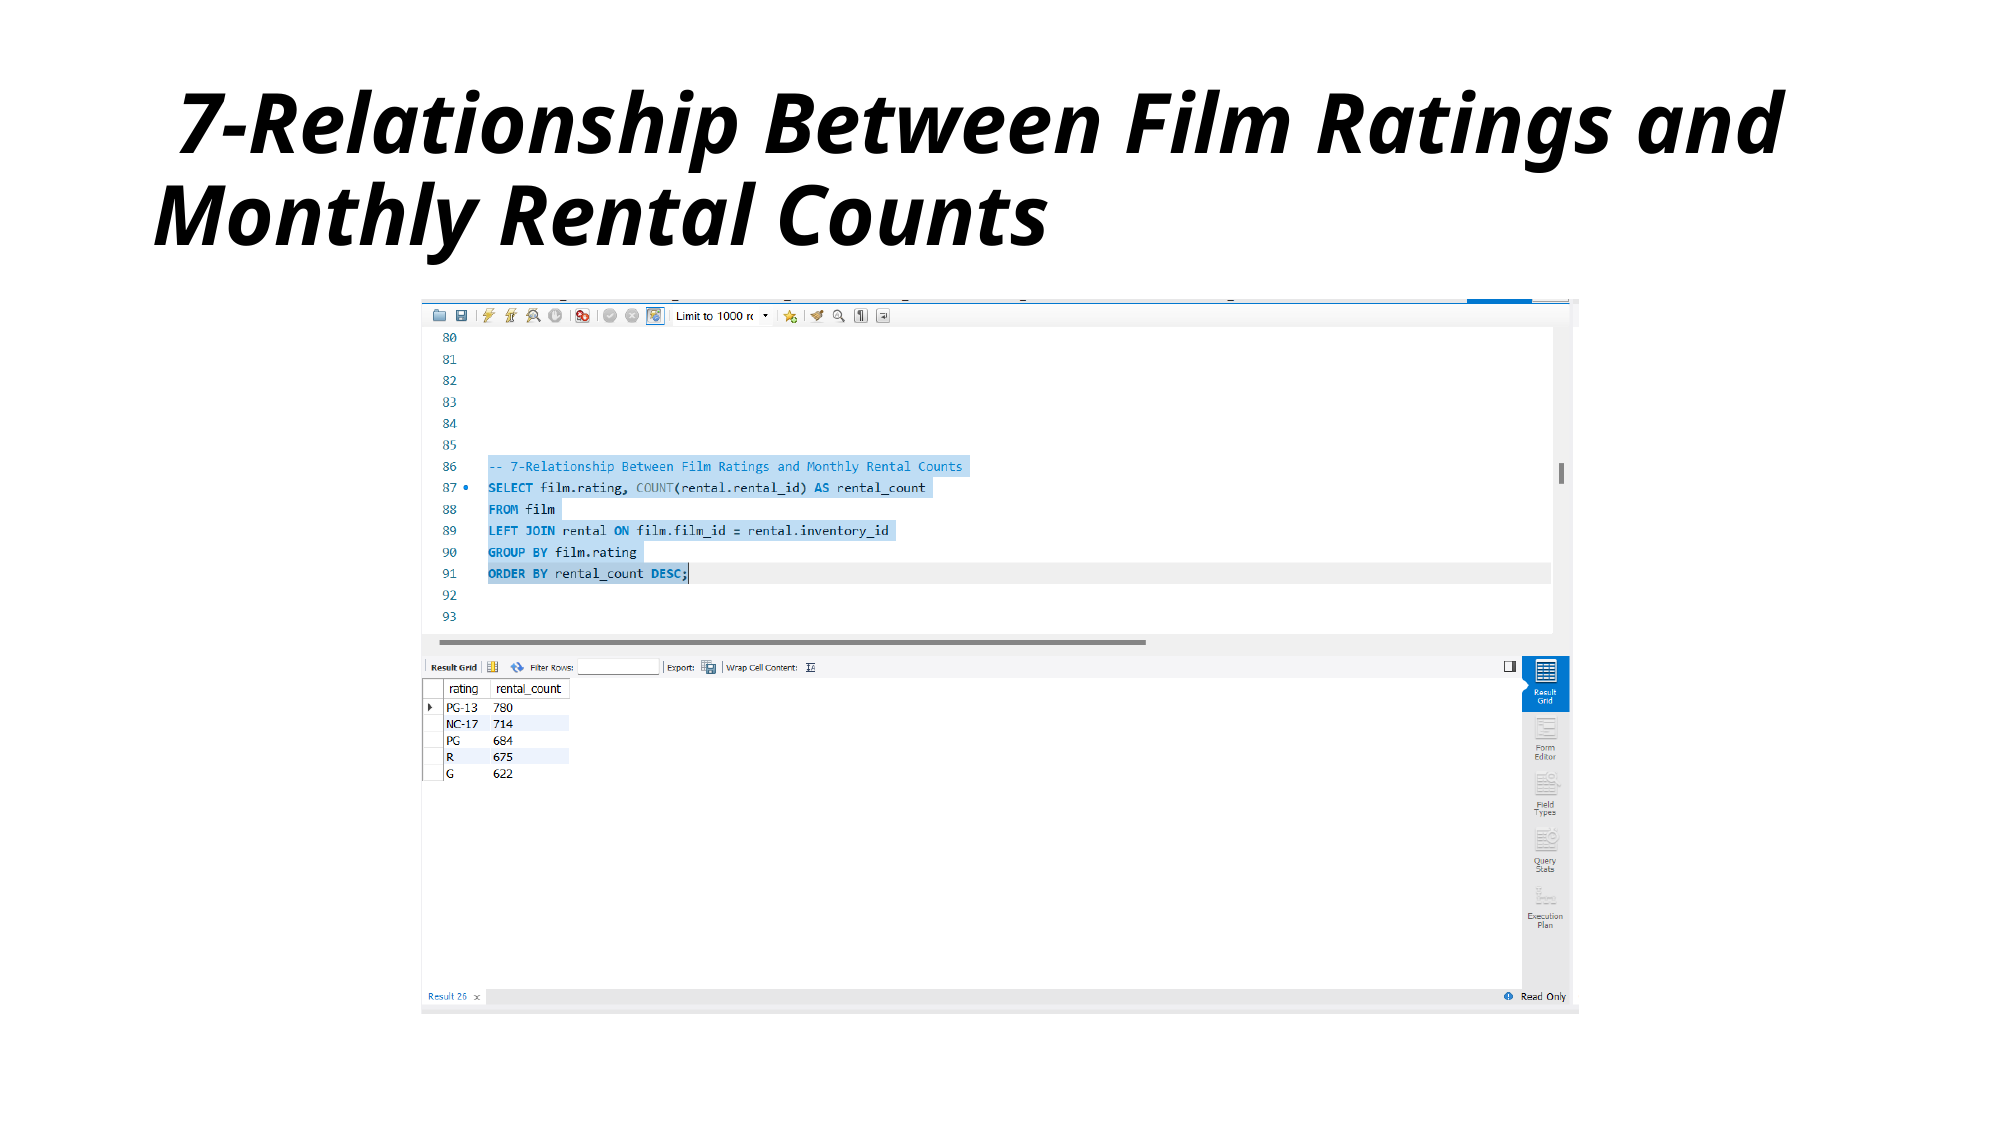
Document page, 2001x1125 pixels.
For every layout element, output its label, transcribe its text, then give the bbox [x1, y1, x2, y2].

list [421, 299, 1579, 1014]
title 7-Relationship Between Film Ratings and Monthly Rental Counts [137, 59, 1863, 278]
